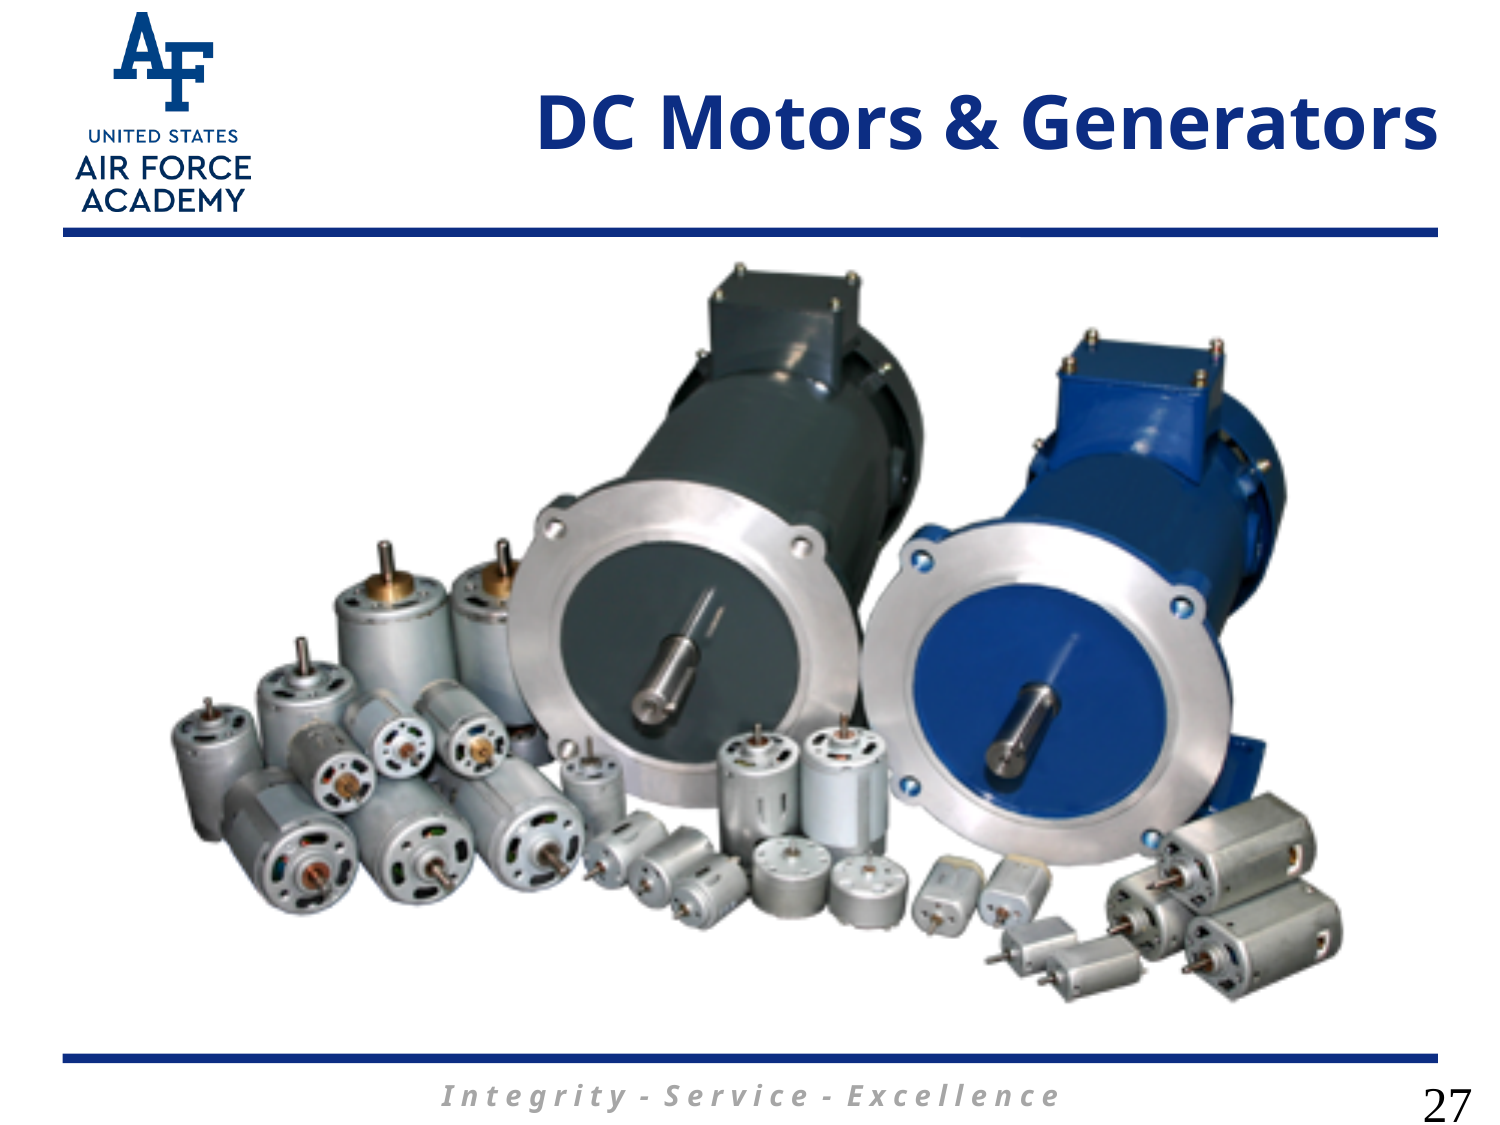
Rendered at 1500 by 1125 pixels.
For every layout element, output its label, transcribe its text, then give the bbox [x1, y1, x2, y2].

title DC Motors & Generators [299, 29, 1456, 211]
slide_number 27 [1137, 1065, 1488, 1125]
picture [162, 250, 1363, 1017]
picture [75, 12, 251, 212]
